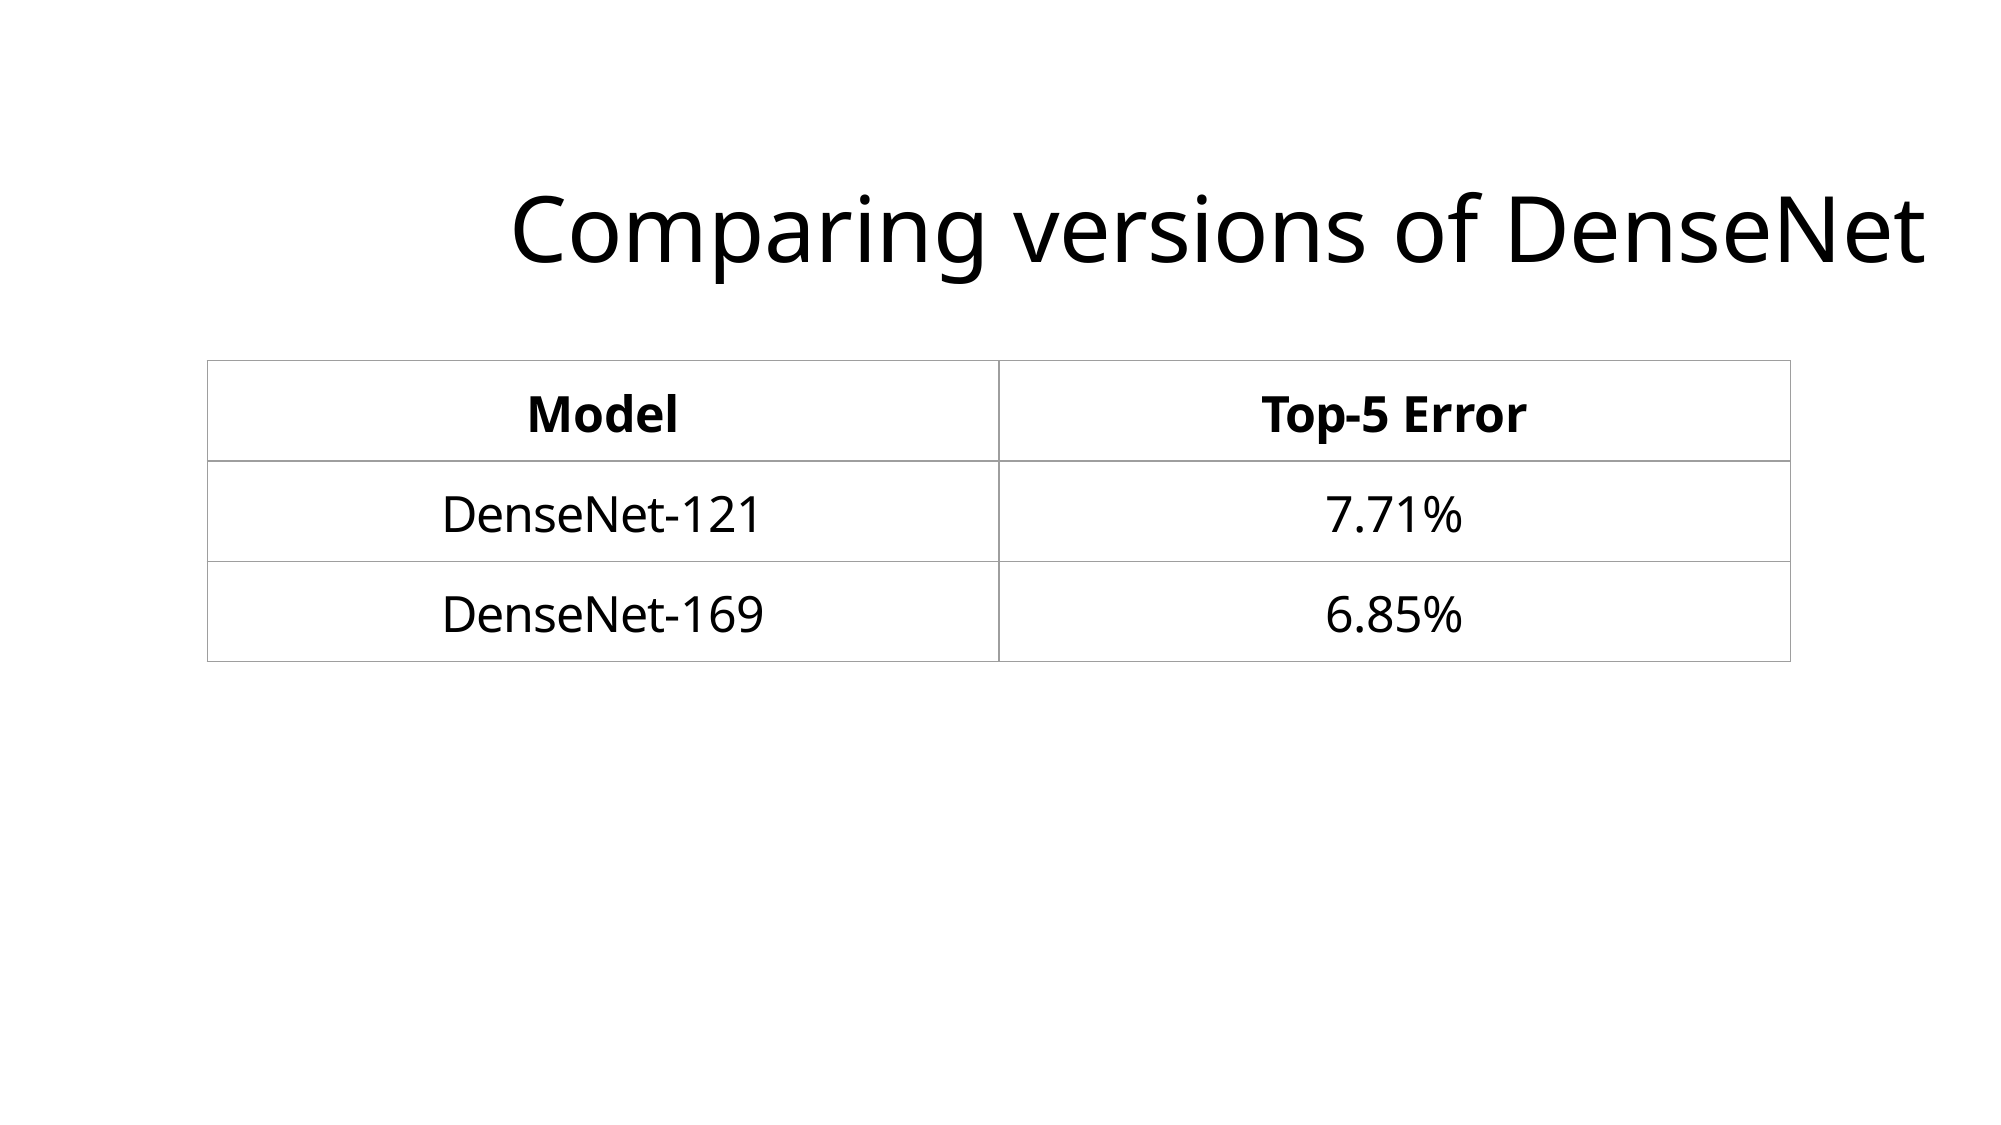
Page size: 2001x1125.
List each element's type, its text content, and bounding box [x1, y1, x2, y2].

table_cell DenseNet-169 [208, 562, 998, 661]
table_cell DenseNet-121 [208, 462, 998, 561]
table_cell 7.71% [1000, 462, 1790, 561]
table_header Model [208, 361, 998, 460]
title Comparing versions of DenseNet [183, 129, 2000, 321]
table_header Top-5 Error [1000, 361, 1790, 460]
table_cell 6.85% [1000, 562, 1790, 661]
